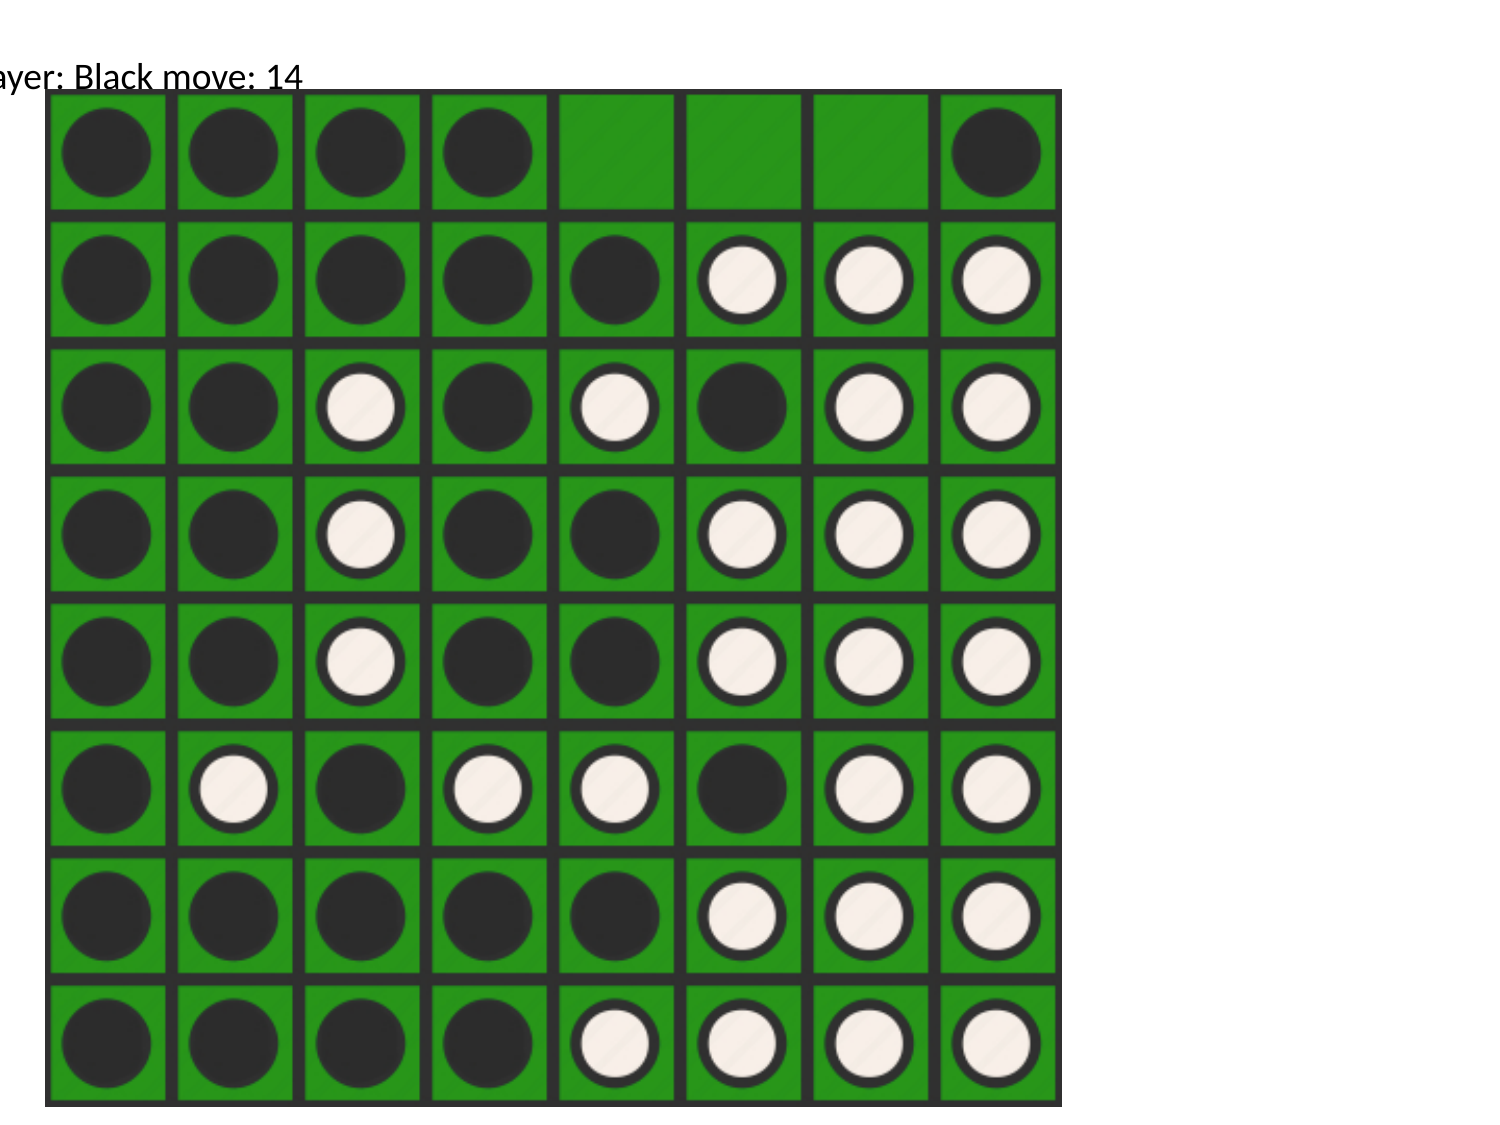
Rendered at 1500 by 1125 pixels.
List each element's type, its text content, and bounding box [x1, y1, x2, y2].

picture [44, 89, 1062, 1107]
text_box turn: 57 player: Black move: 14 [0, 44, 319, 105]
